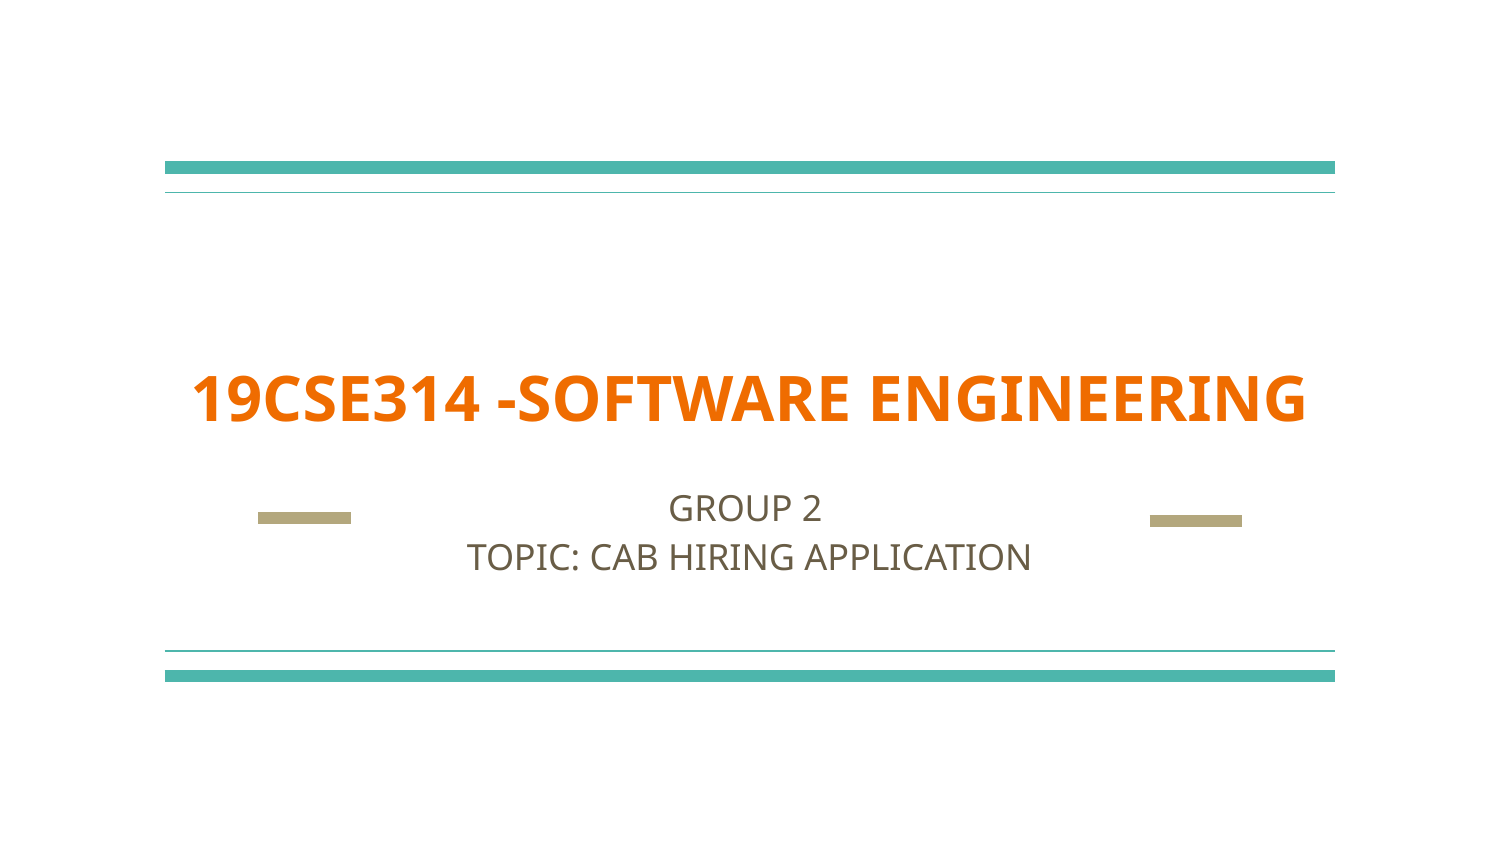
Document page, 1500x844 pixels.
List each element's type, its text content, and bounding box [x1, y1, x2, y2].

title 19CSE314 -SOFTWARE ENGINEERING [164, 287, 1336, 456]
subtitle GROUP 2 TOPIC: CAB HIRING APPLICATION [350, 467, 1150, 598]
